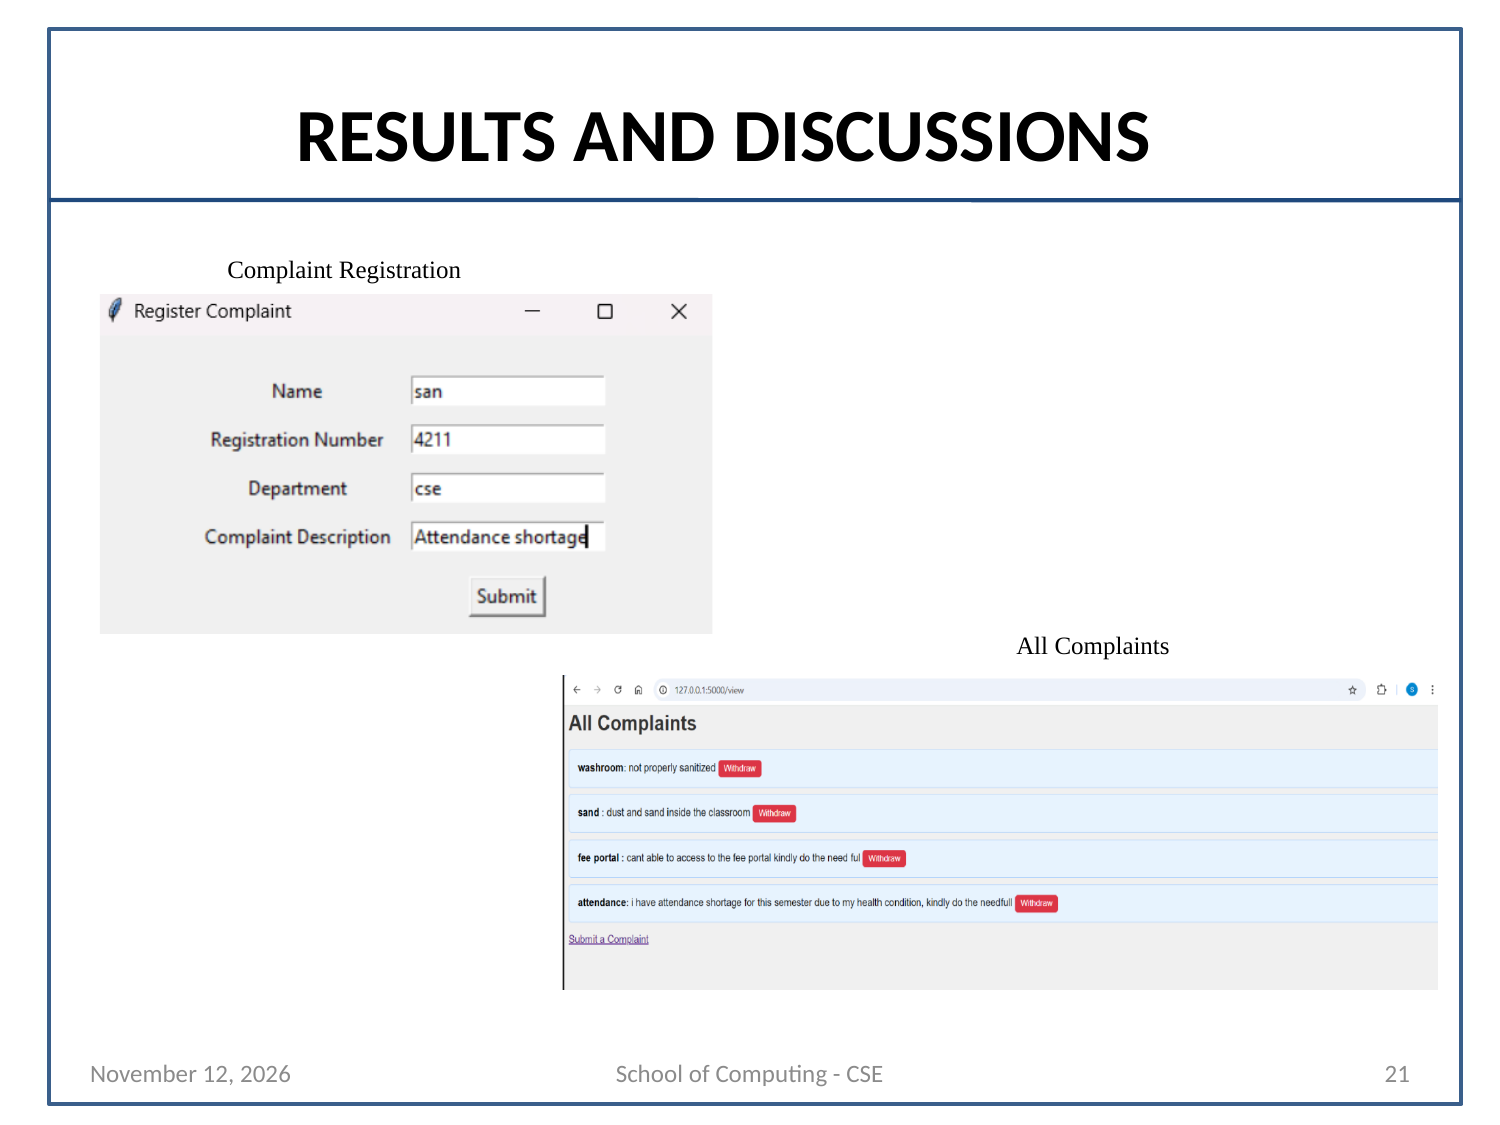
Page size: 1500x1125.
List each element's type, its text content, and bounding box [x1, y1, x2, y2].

text_box Complaint Registration [212, 245, 600, 293]
text_box All Complaints [1001, 622, 1339, 668]
picture [562, 675, 1439, 991]
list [99, 294, 713, 635]
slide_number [75, 1042, 425, 1103]
slide_number 21 [1074, 1042, 1425, 1103]
title RESULTS AND DISCUSSIONS [49, 37, 1399, 225]
footer School of Computing - CSE [512, 1042, 988, 1103]
